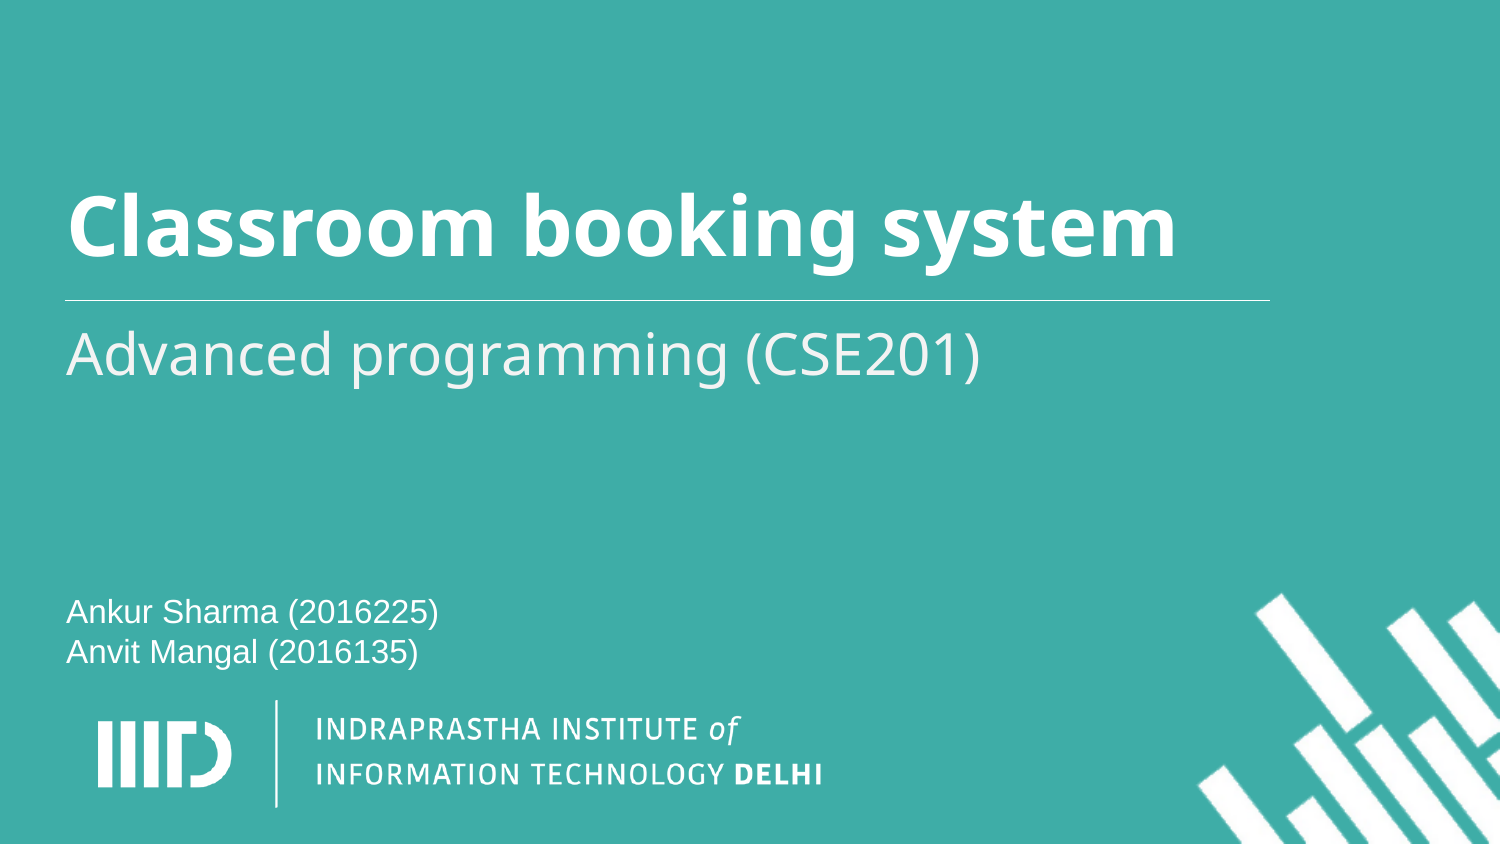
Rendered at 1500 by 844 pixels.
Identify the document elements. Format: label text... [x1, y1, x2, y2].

title Classroom booking system [51, 158, 1316, 289]
picture [1154, 578, 1500, 844]
text_box Ankur Sharma (2016225) Anvit Mangal (2016135) [51, 575, 609, 706]
subtitle Advanced programming (CSE201) [51, 301, 1114, 432]
picture [64, 671, 855, 830]
